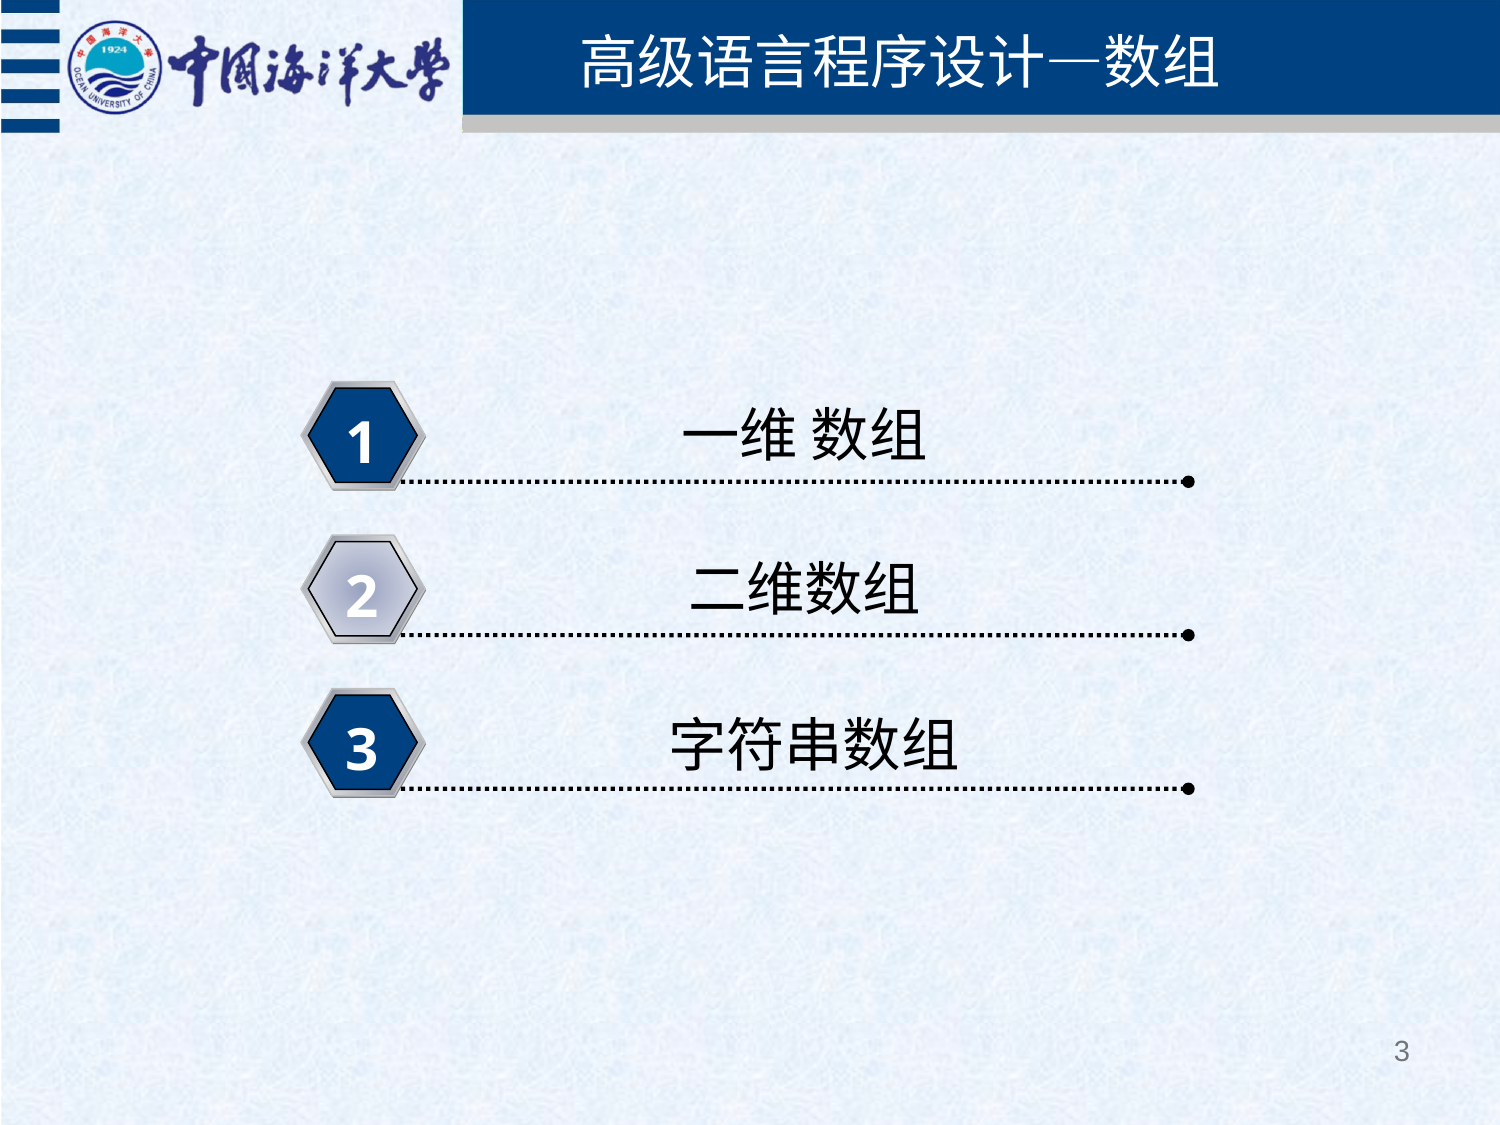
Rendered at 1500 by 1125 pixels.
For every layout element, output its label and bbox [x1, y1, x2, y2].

text_box [300, 381, 1189, 491]
picture [1, 0, 1500, 1125]
text_box [300, 535, 1189, 645]
text_box [300, 688, 1189, 858]
